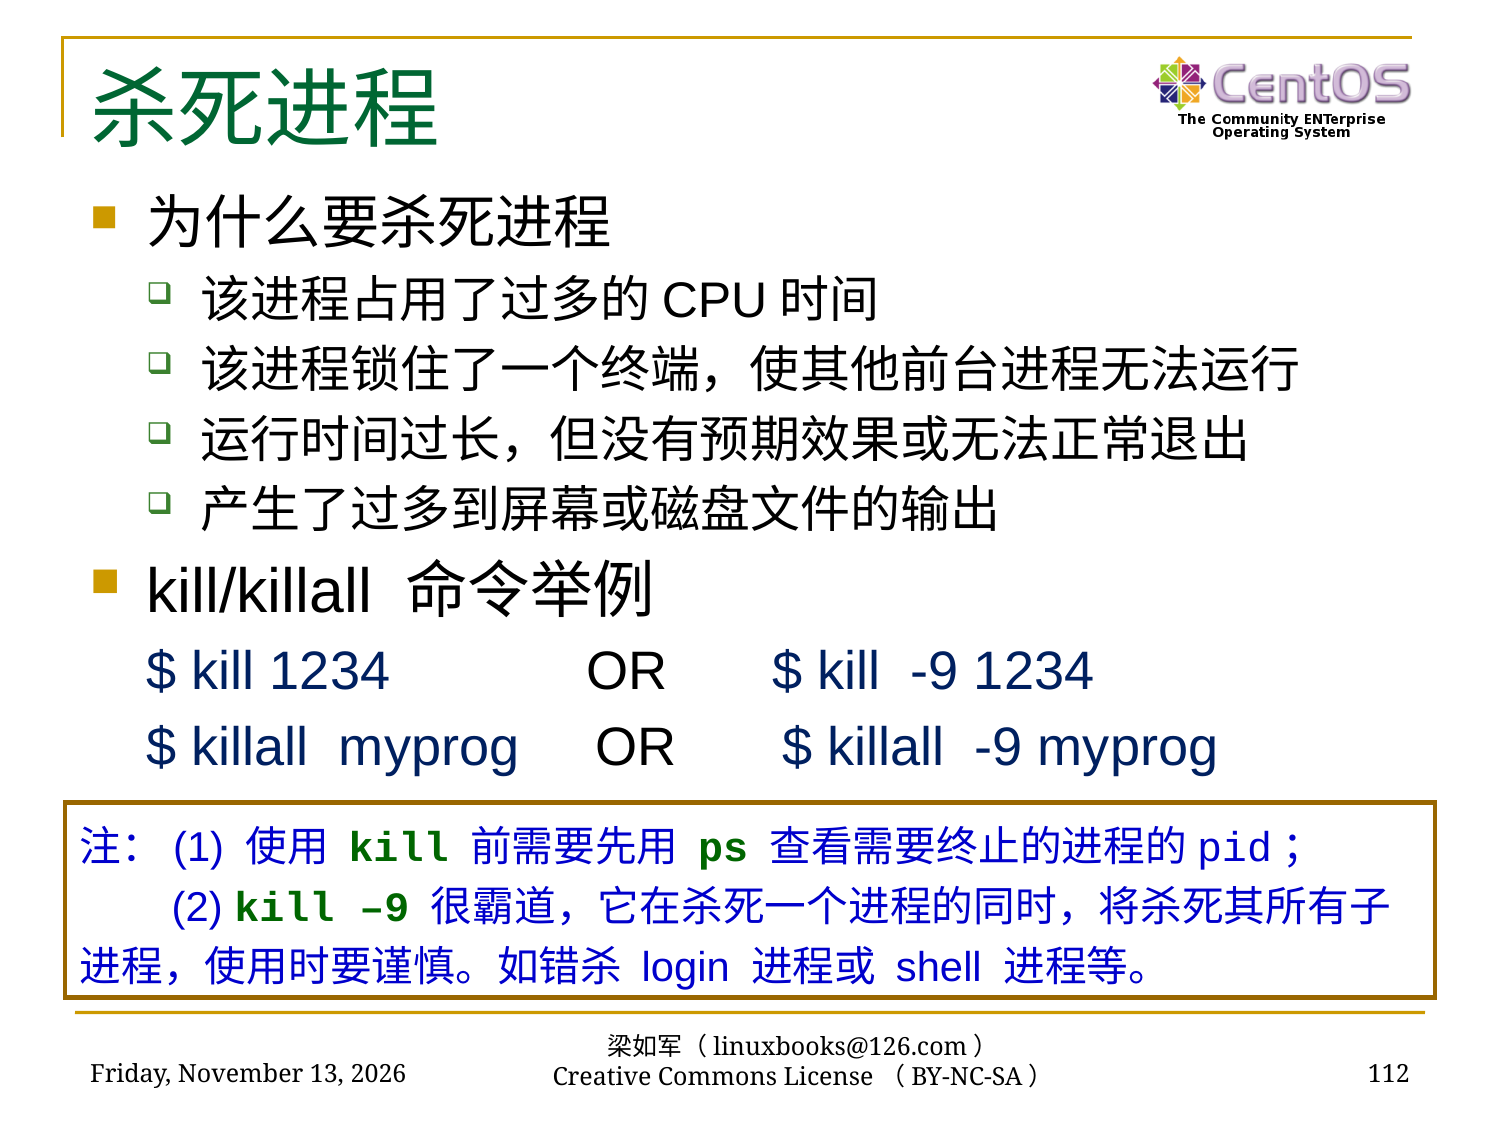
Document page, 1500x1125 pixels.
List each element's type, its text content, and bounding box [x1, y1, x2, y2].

slide_number 112 [1074, 1023, 1426, 1100]
footer 梁如军（linuxbooks@126.com） Creative Commons License（BY-NC-SA） [359, 1022, 1247, 1099]
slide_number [74, 1023, 426, 1100]
list 为什么要杀死进程 该进程占用了过多的CPU时间 该进程锁住了一个终端，使其他前台进程无法运行 运行时间过长，但没有预期效果或无法正常退出 产生了过多到屏幕或磁盘文件的输出 kill/killall 命令举例 $ kill 1234 OR $ kill -9 1234 $ killall myprog OR $ killall -9 myprog [74, 184, 1426, 802]
text_box 注：(1) 使用 kill 前需要先用 ps 查看需要终止的进程的pid； (2) kill –9 很霸道，它在杀死一个进程的同时，将杀死其所有子进程，使用时要谨慎。如错杀 login 进程或 shell 进程等。 [64, 802, 1436, 998]
title 杀死进程 [74, 45, 1426, 184]
